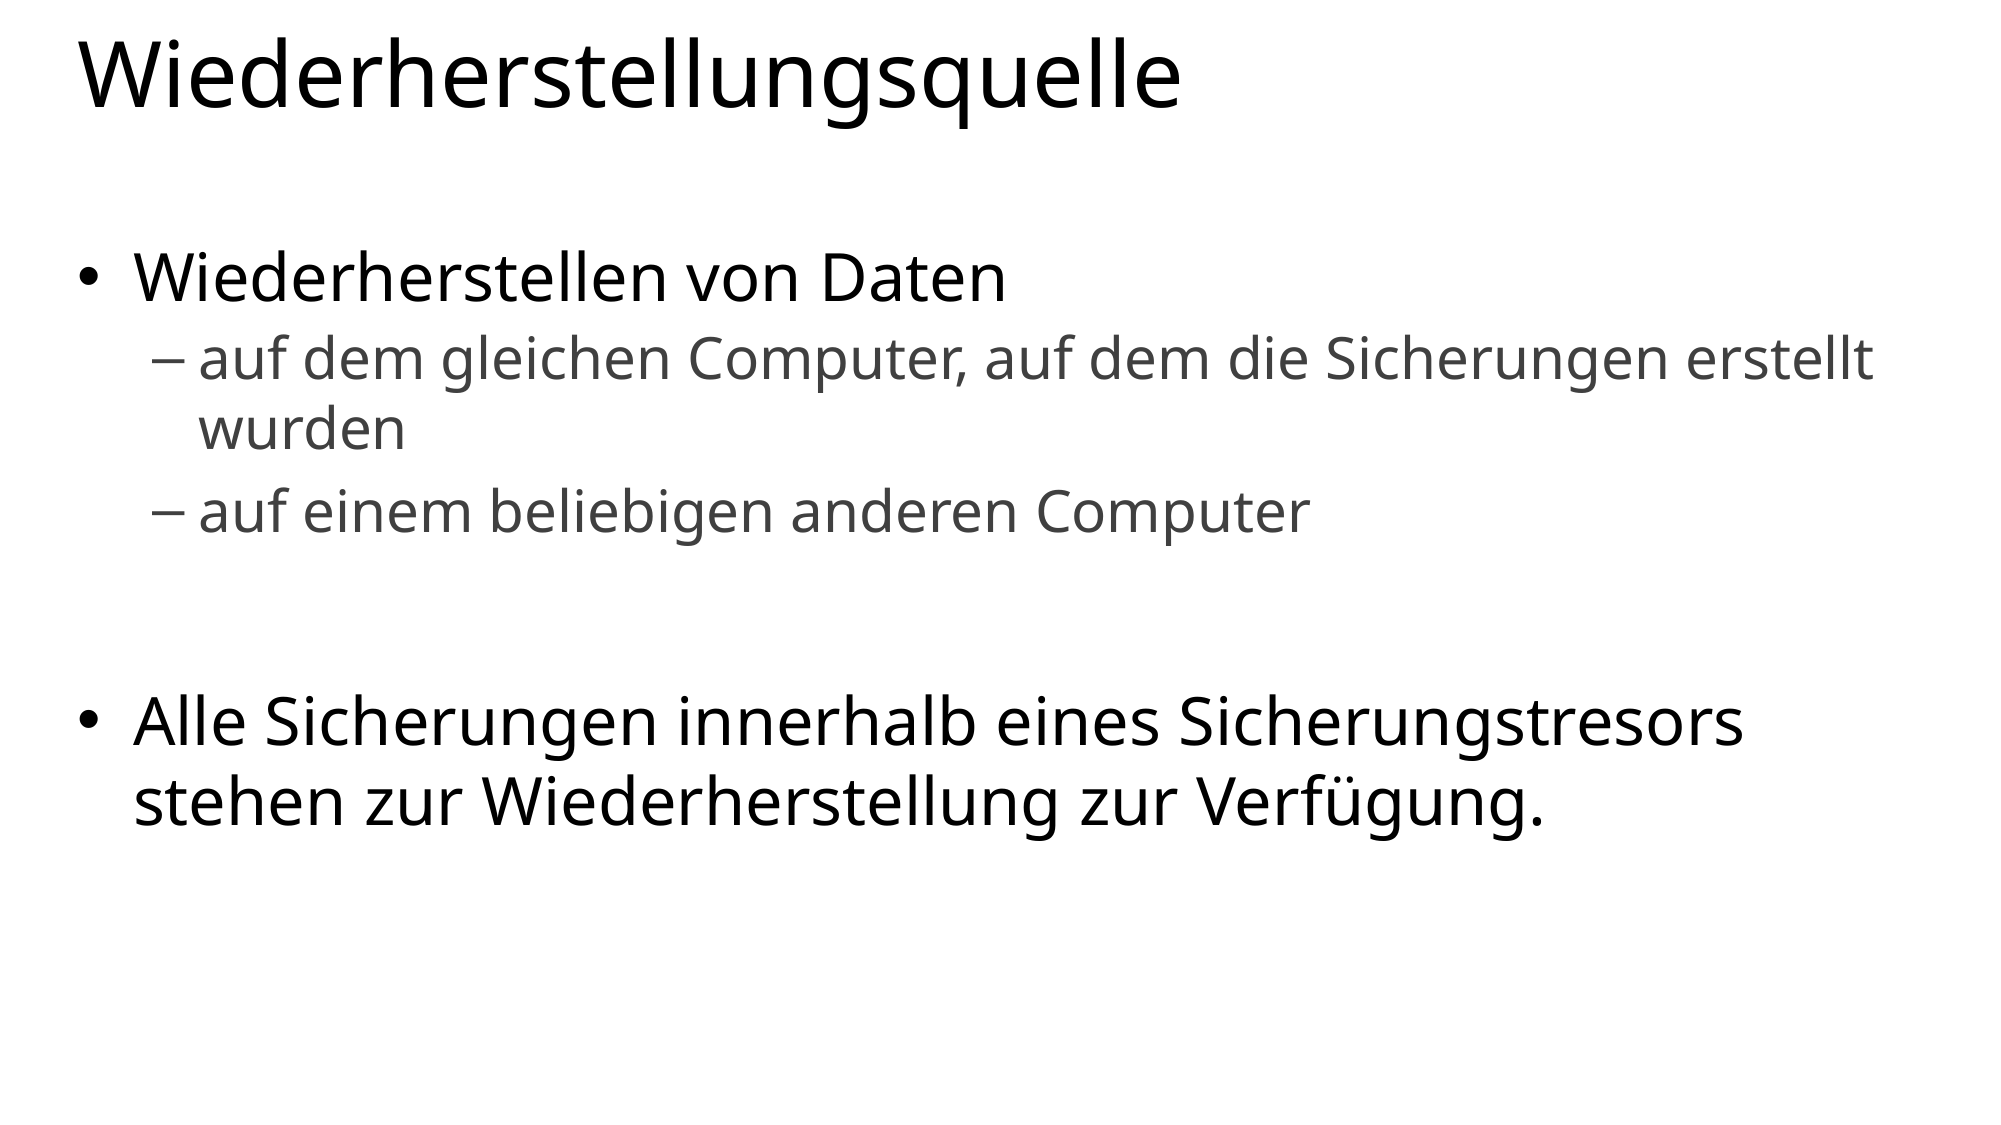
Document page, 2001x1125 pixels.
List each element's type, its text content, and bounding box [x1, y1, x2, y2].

title Wiederherstellungsquelle [62, 29, 1953, 205]
list Wiederherstellen von Daten auf dem gleichen Computer, auf dem die Sicherungen erstellt wurden auf einem beliebigen anderen Computer Alle Sicherungen innerhalb eines Sicherungstresors stehen zur Wiederherstellung zur Verfügung. [62, 227, 1953, 1096]
